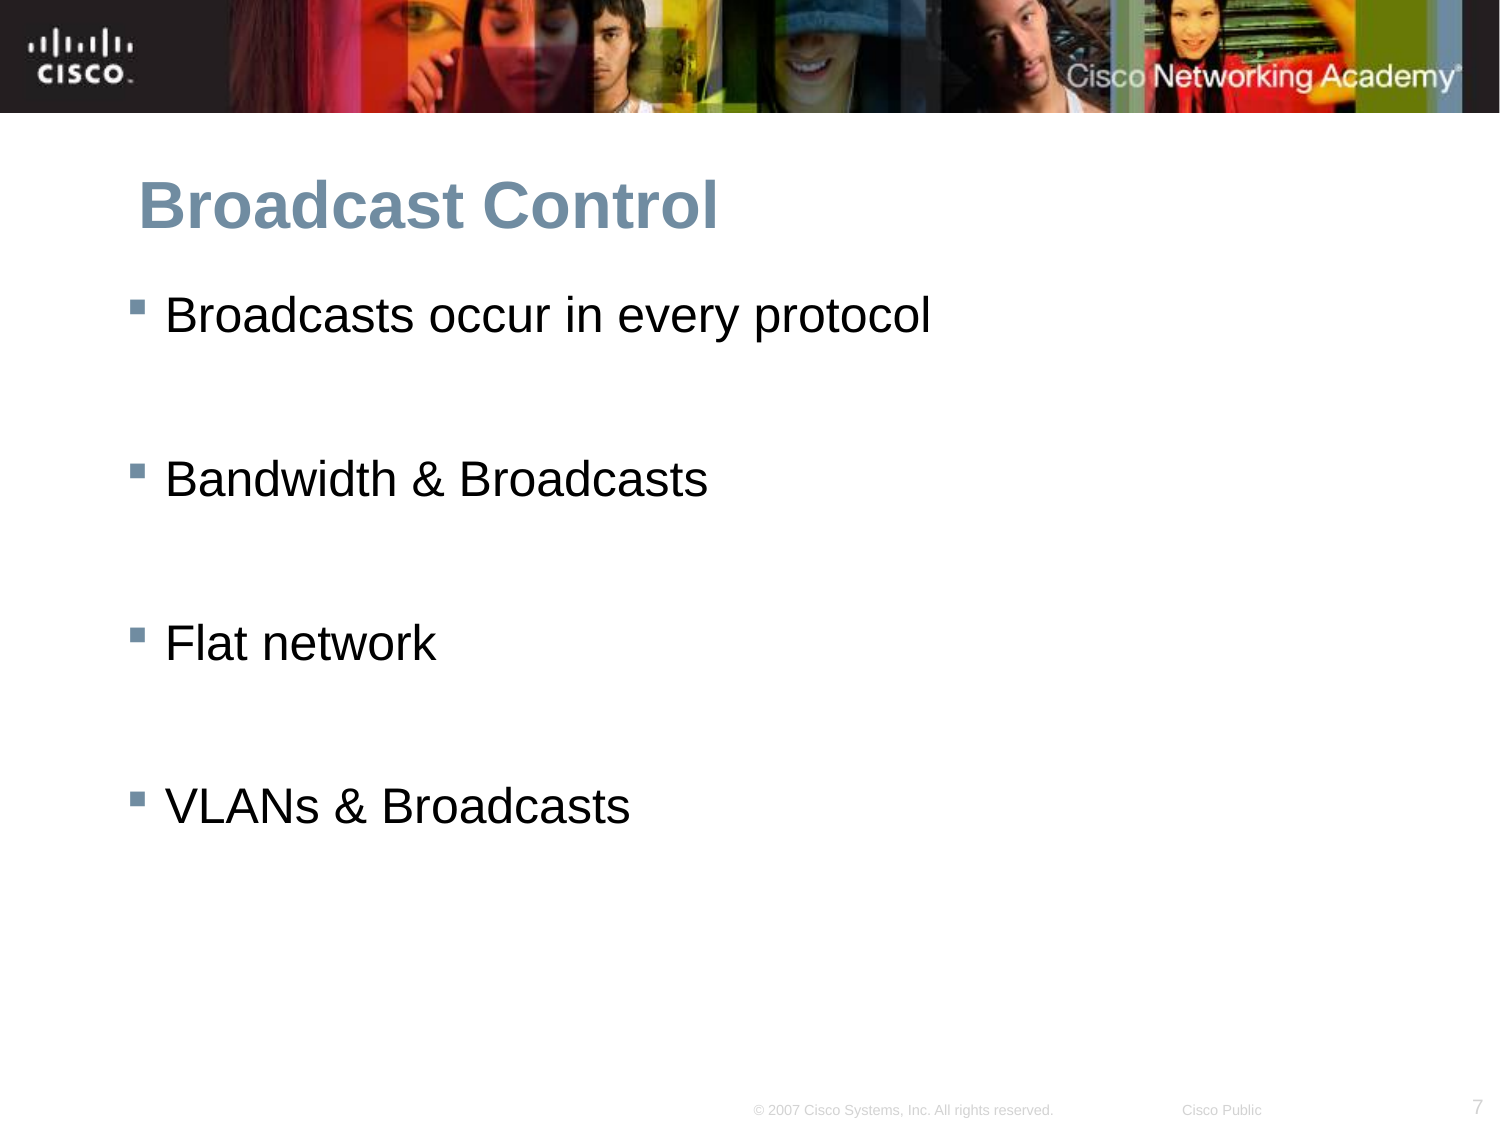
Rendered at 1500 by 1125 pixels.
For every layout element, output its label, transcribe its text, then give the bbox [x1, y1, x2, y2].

picture [0, 0, 1500, 113]
title Broadcast Control [124, 62, 1176, 251]
list Broadcasts occur in every protocol Bandwidth & Broadcasts Flat network VLANs & Broadcasts [112, 279, 1176, 1023]
